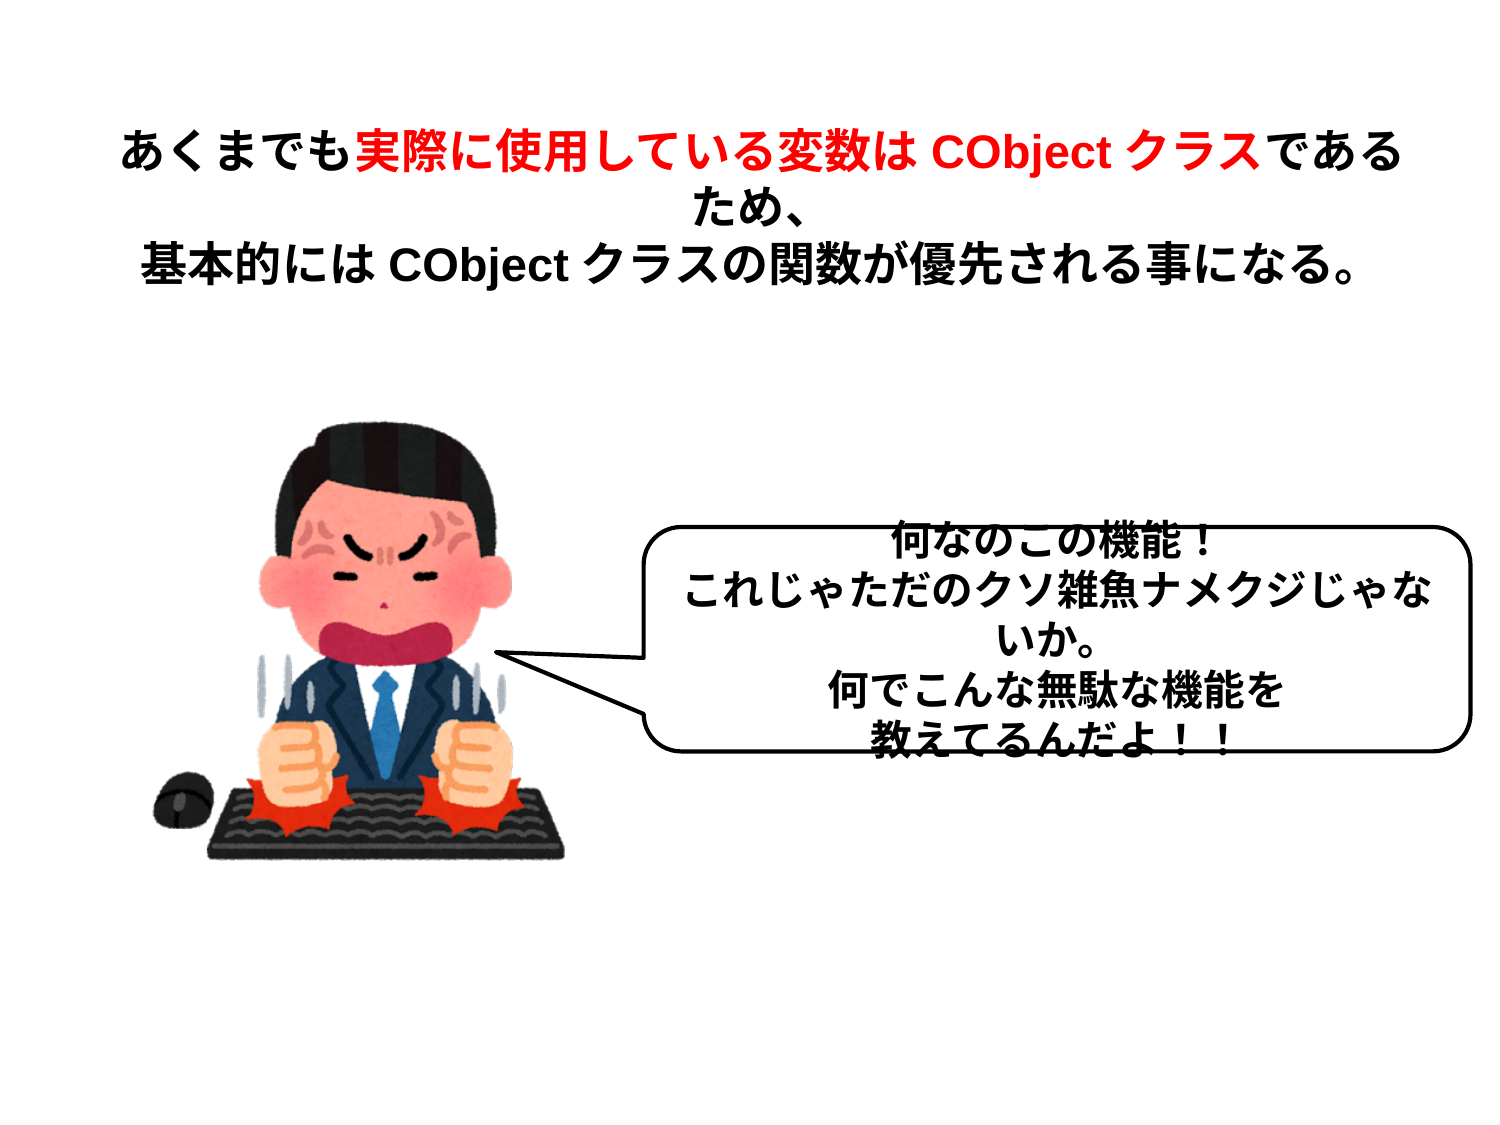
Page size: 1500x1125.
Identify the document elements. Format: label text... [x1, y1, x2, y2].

picture [135, 403, 593, 876]
text_box あくまでも実際に使用している変数はCObjectクラスであるため、 基本的にはCObjectクラスの関数が優先される事になる。 [100, 113, 1424, 298]
text_box 何なのこの機能！ これじゃただのクソ雑魚ナメクジじゃないか。 何でこんな無駄な機能を 教えてるんだよ！！ [597, 524, 1473, 754]
